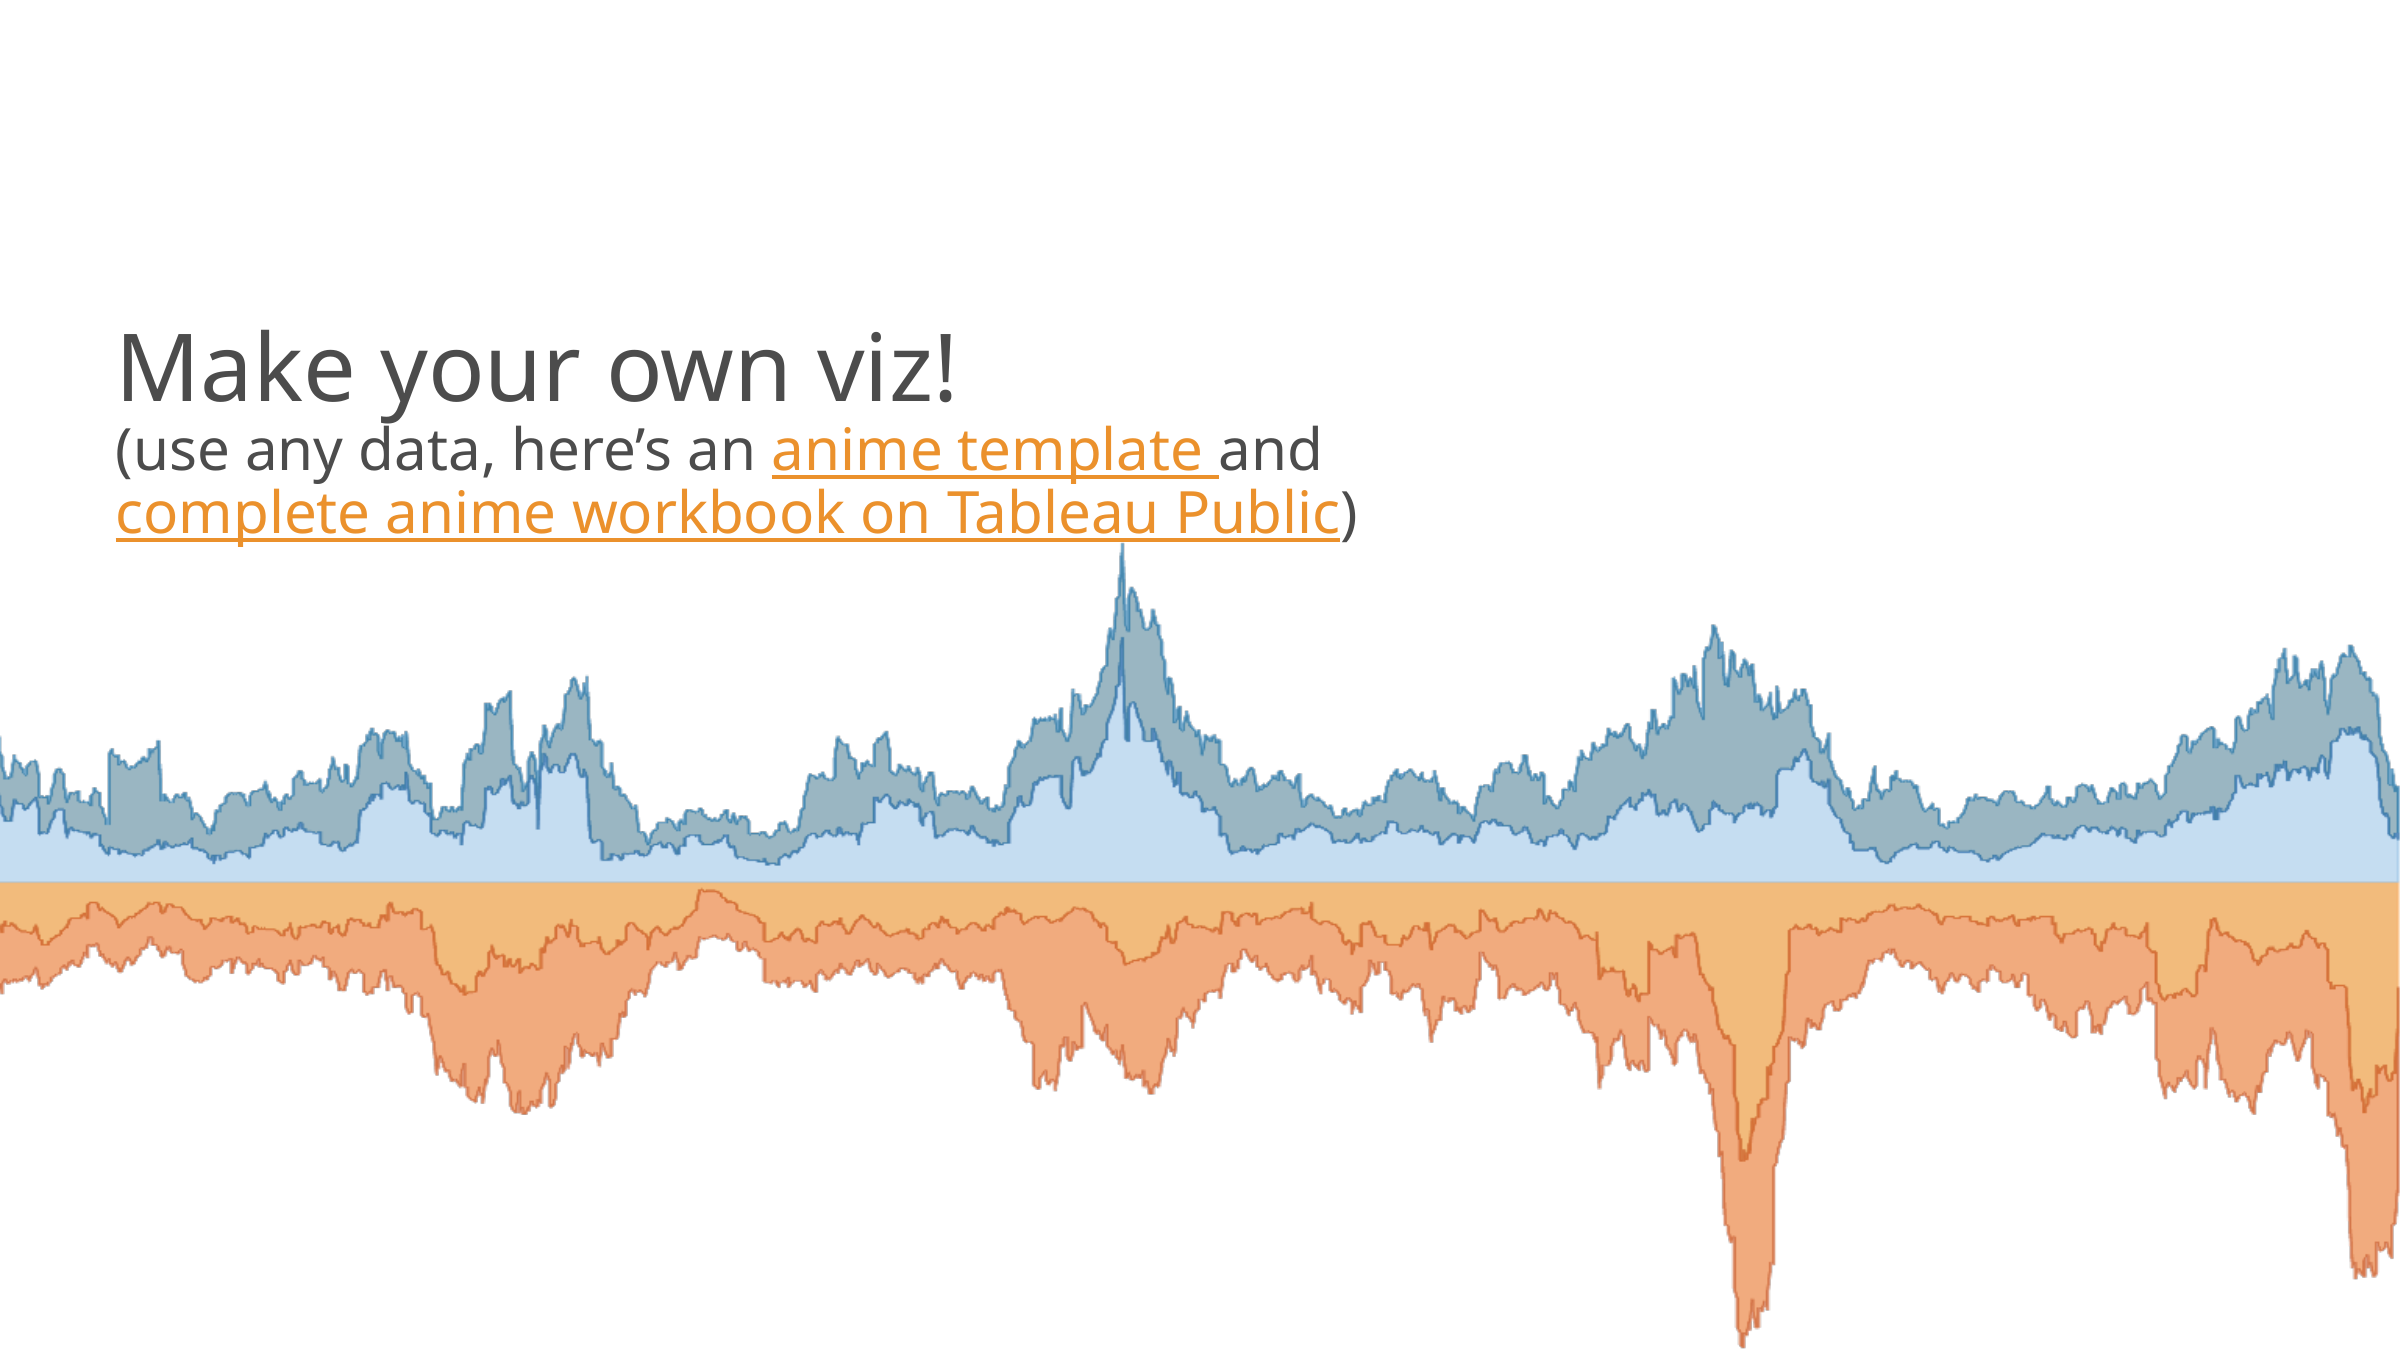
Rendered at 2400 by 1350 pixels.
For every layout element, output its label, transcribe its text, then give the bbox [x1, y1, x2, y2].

picture [0, 523, 2400, 1350]
title Make your own viz! (use any data, here’s an anime template and complete anime workbook on Tableau Public) [115, 329, 2294, 479]
